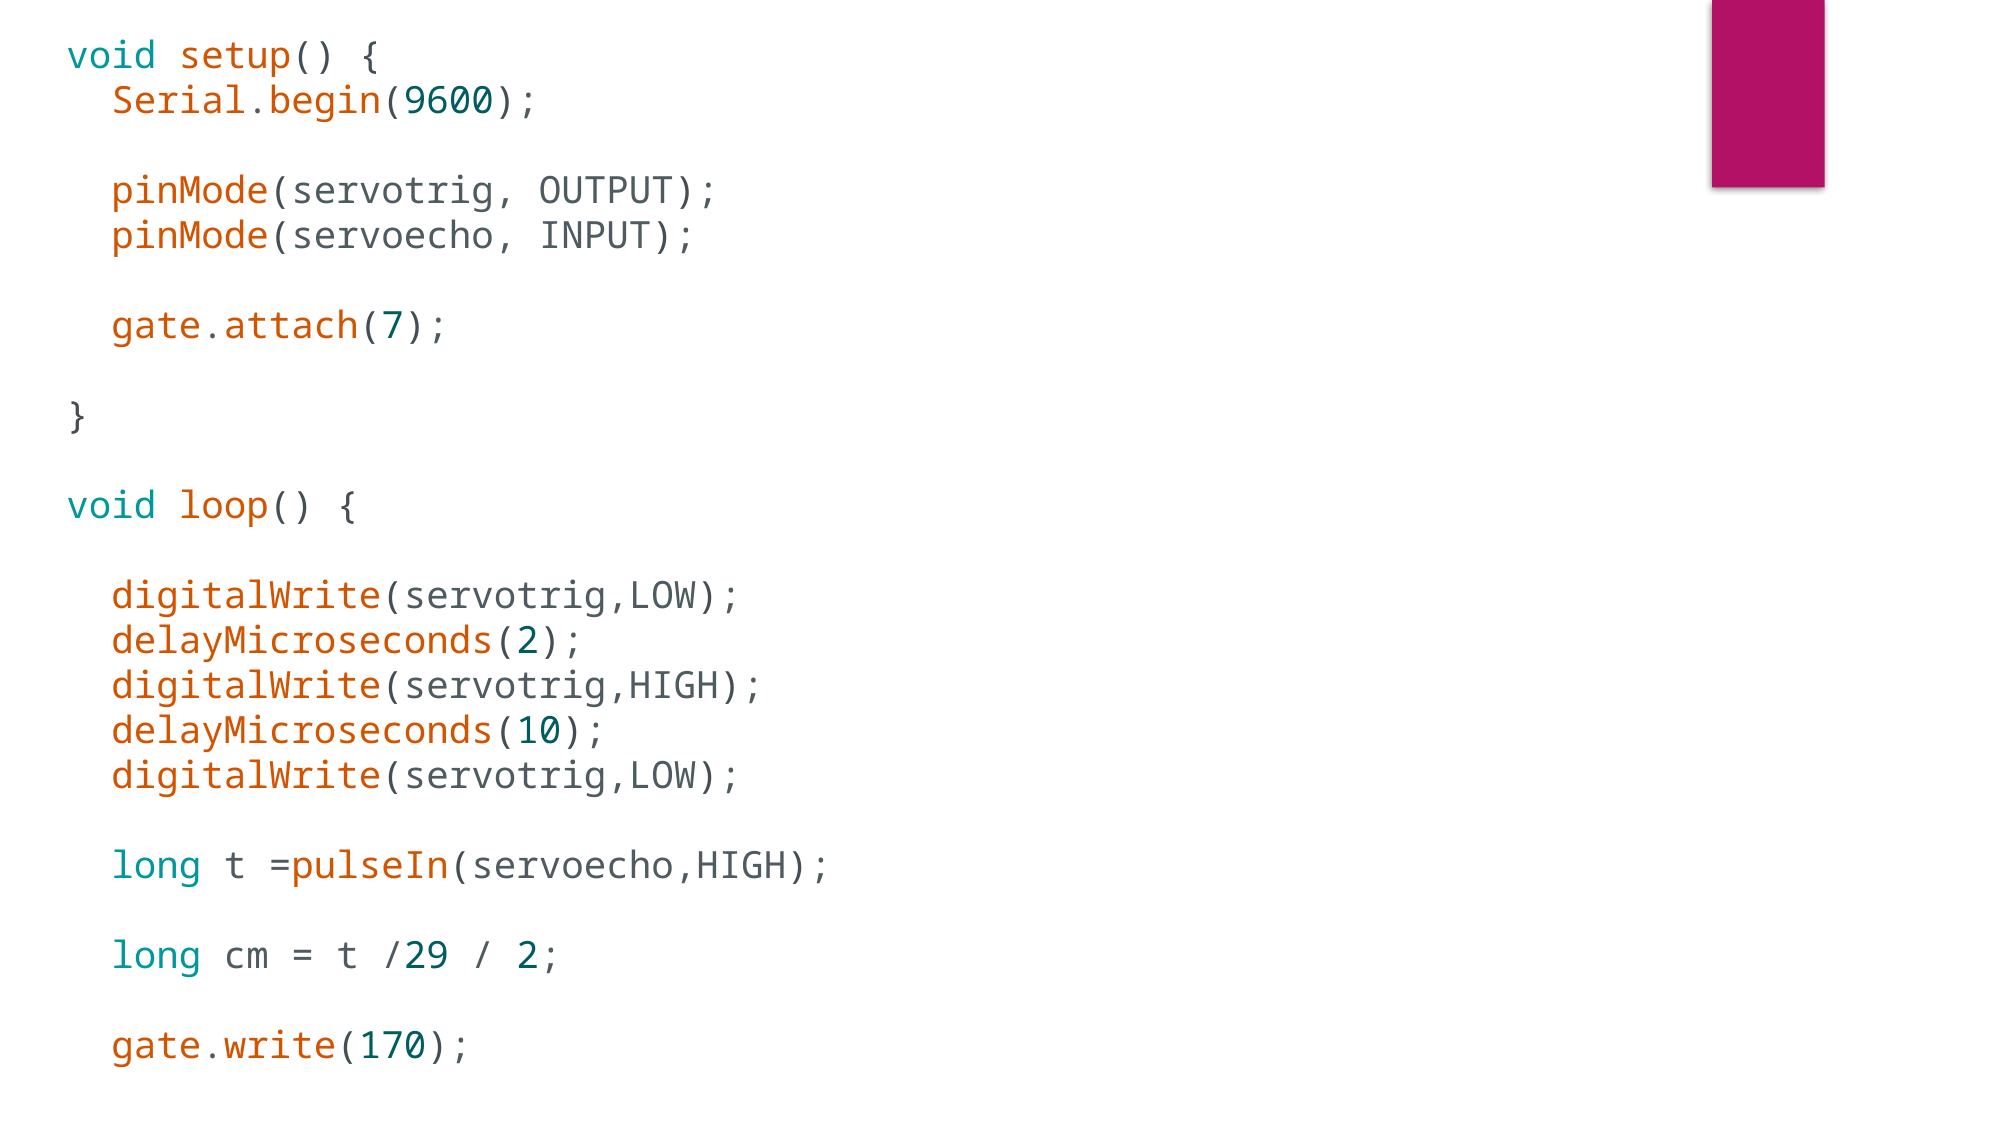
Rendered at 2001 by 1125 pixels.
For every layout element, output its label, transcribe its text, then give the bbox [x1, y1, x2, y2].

text_box void setup() { Serial.begin(9600); pinMode(servotrig, OUTPUT); pinMode(servoecho, INPUT); gate.attach(7); } void loop() { digitalWrite(servotrig,LOW); delayMicroseconds(2); digitalWrite(servotrig,HIGH); delayMicroseconds(10); digitalWrite(servotrig,LOW); long t =pulseIn(servoecho,HIGH); long cm = t /29 / 2; gate.write(170); [51, 23, 1583, 1125]
